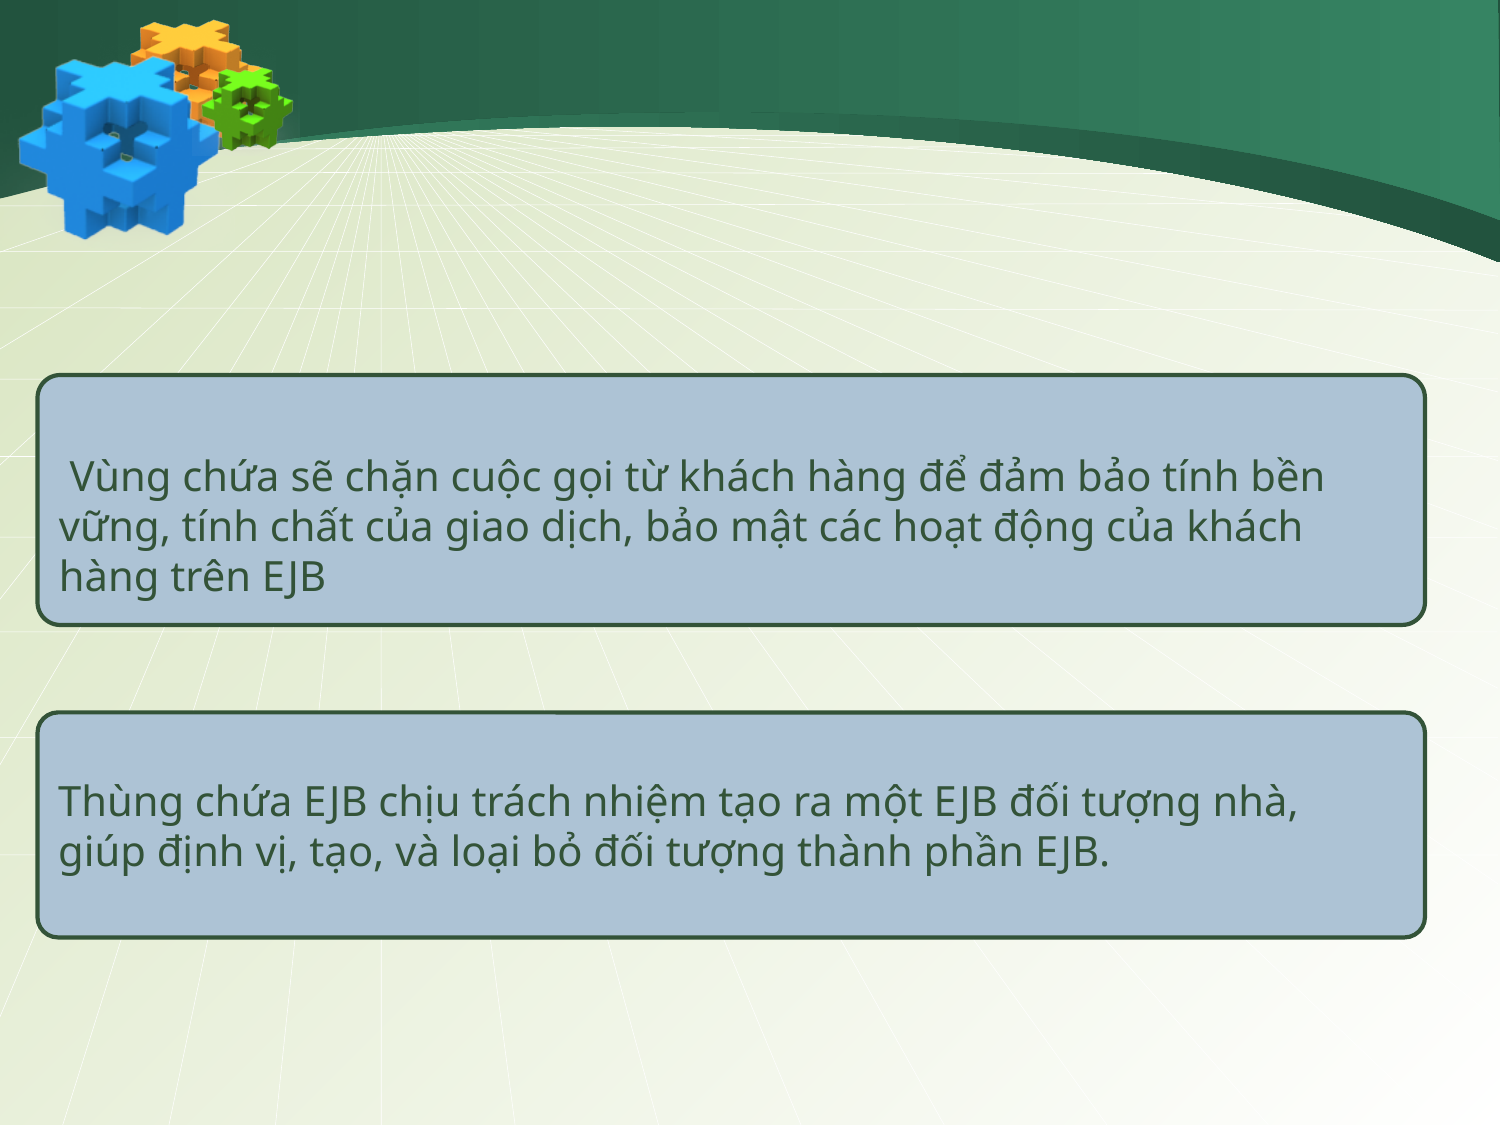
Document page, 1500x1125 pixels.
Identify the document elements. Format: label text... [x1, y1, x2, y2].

text_box Thùng chứa EJB chịu trách nhiệm tạo ra một EJB đối tượng nhà, giúp định vị, tạo, và loại bỏ đối tượng thành phần EJB. [37, 712, 1426, 938]
picture [0, 18, 300, 252]
text_box Vùng chứa sẽ chặn cuộc gọi từ khách hàng để đảm bảo tính bền vững, tính chất của giao dịch, bảo mật các hoạt động của khách hàng trên EJB [37, 375, 1426, 625]
